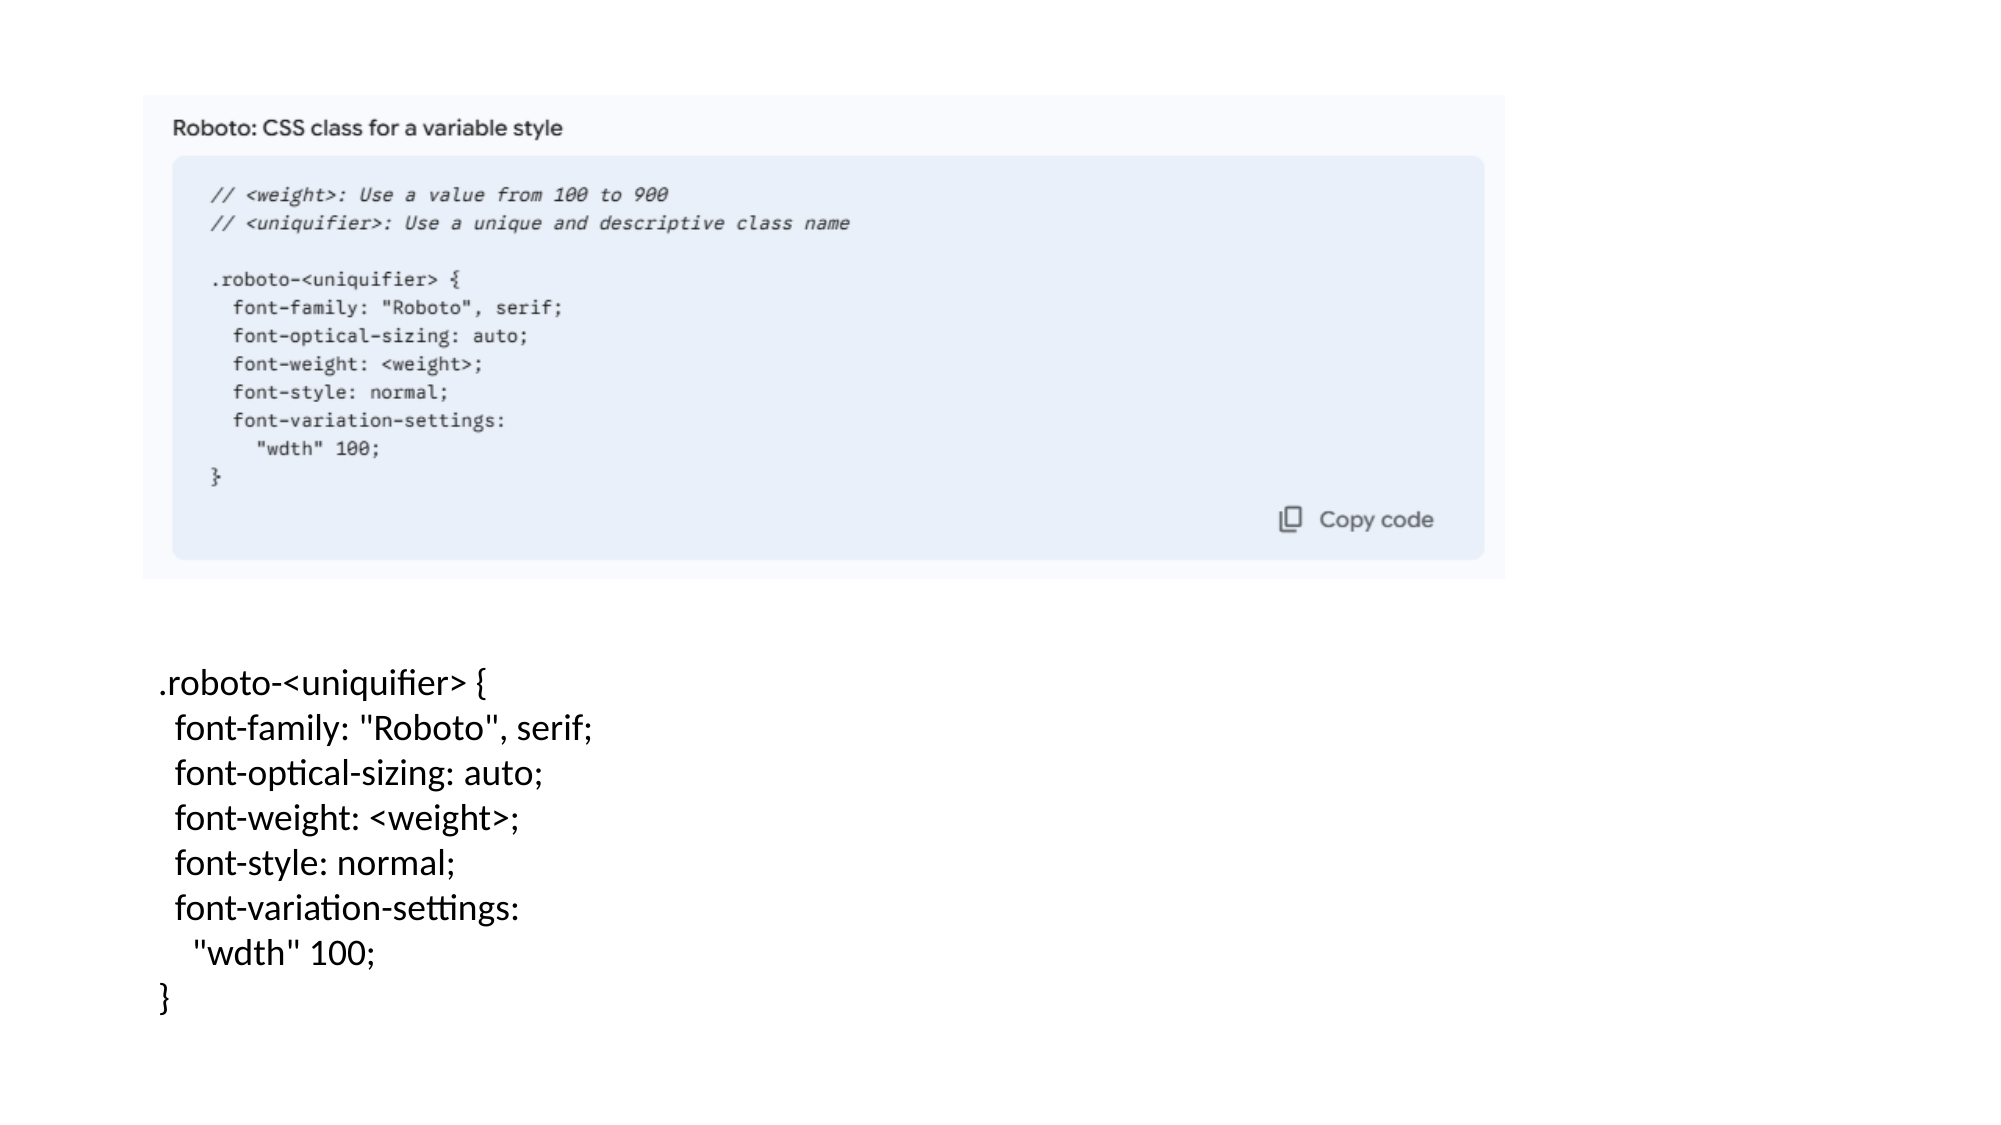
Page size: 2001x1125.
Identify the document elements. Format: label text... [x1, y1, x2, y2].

text_box .roboto-<uniquifier> { font-family: "Roboto", serif; font-optical-sizing: auto; font-weight: <weight>; font-style: normal; font-variation-settings: "wdth" 100; } [143, 605, 632, 1026]
picture [143, 95, 1505, 579]
